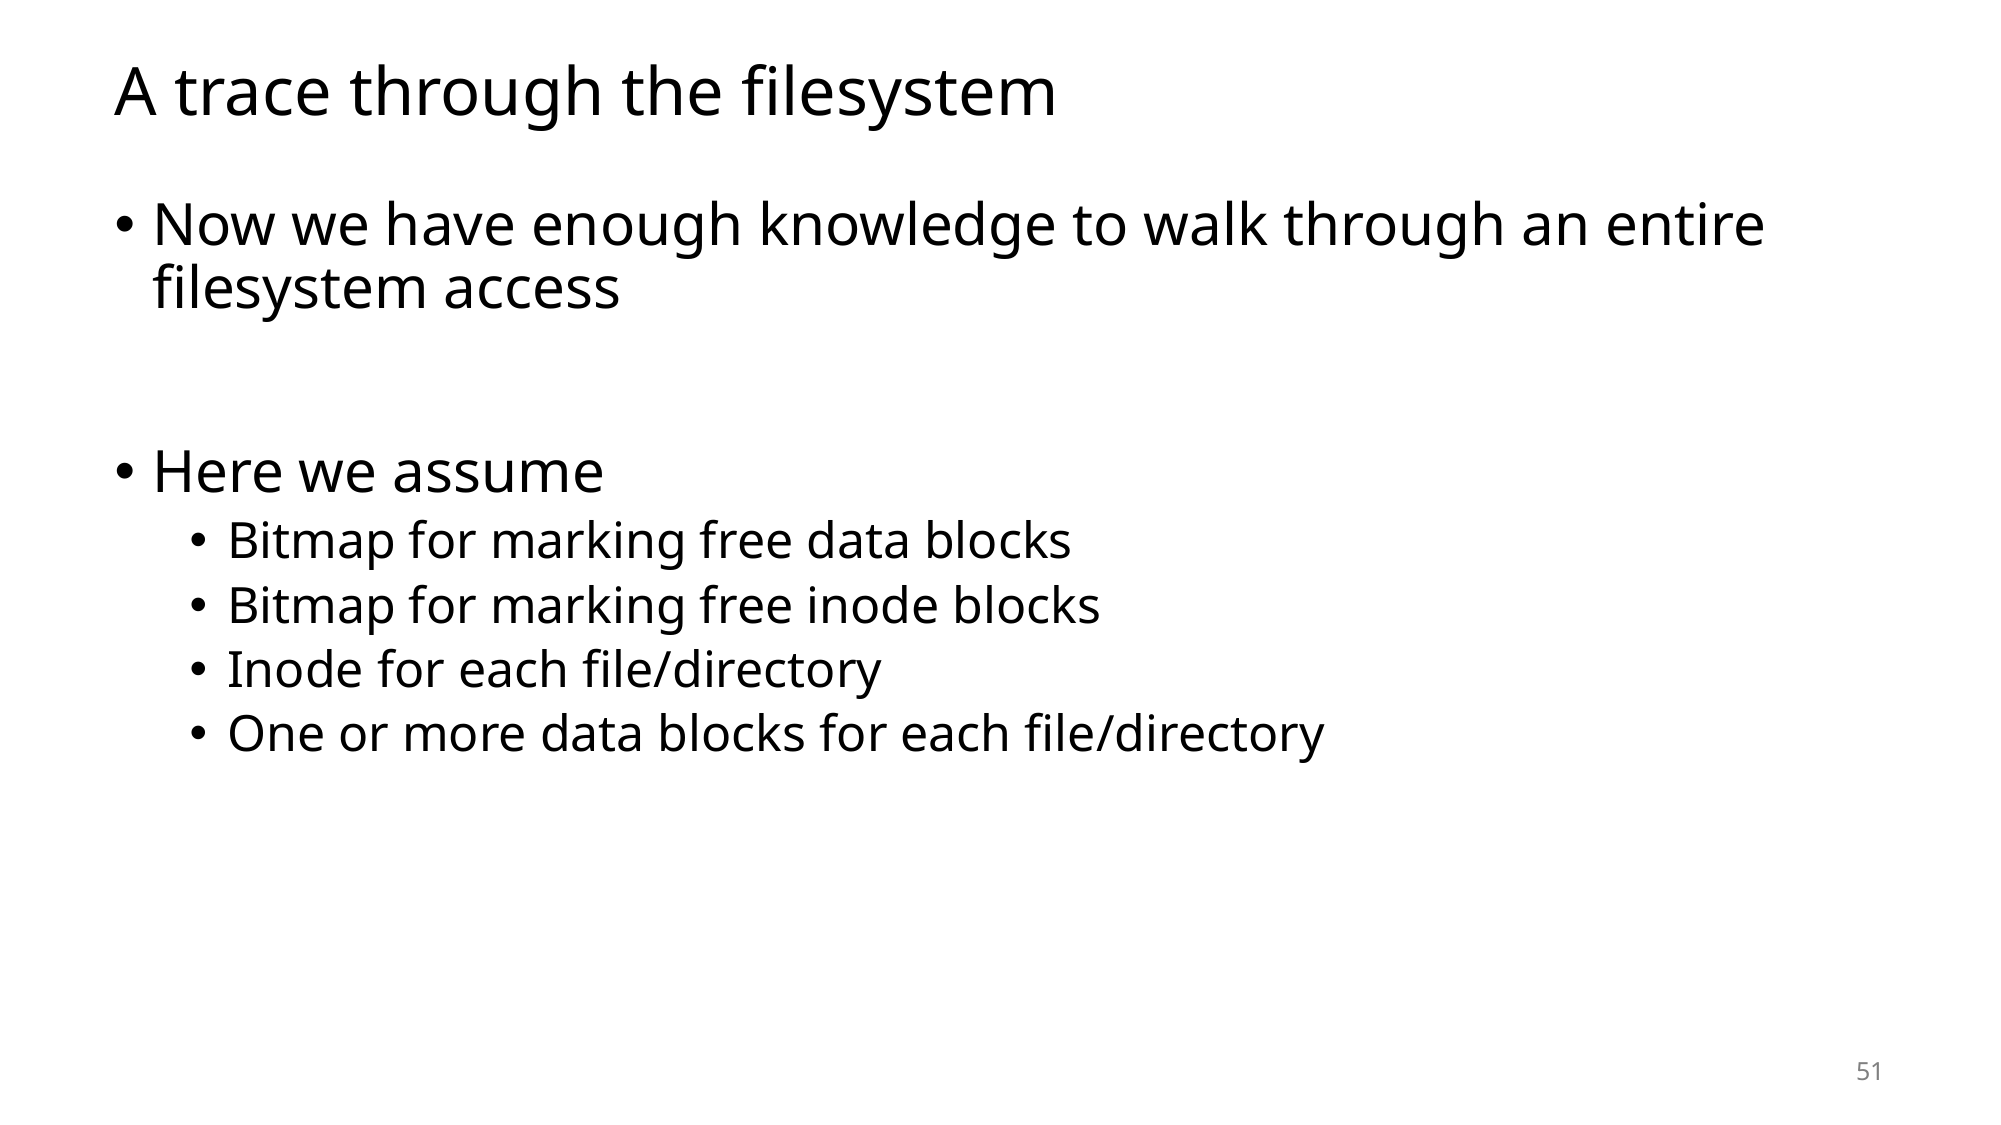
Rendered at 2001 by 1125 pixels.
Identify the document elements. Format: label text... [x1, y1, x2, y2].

slide_number 51 [1749, 1042, 1900, 1103]
list Now we have enough knowledge to walk through an entire filesystem access Here we assume Bitmap for marking free data blocks Bitmap for marking free inode blocks Inode for each file/directory One or more data blocks for each file/directory [99, 187, 1900, 1013]
title A trace through the filesystem [99, 37, 1900, 150]
